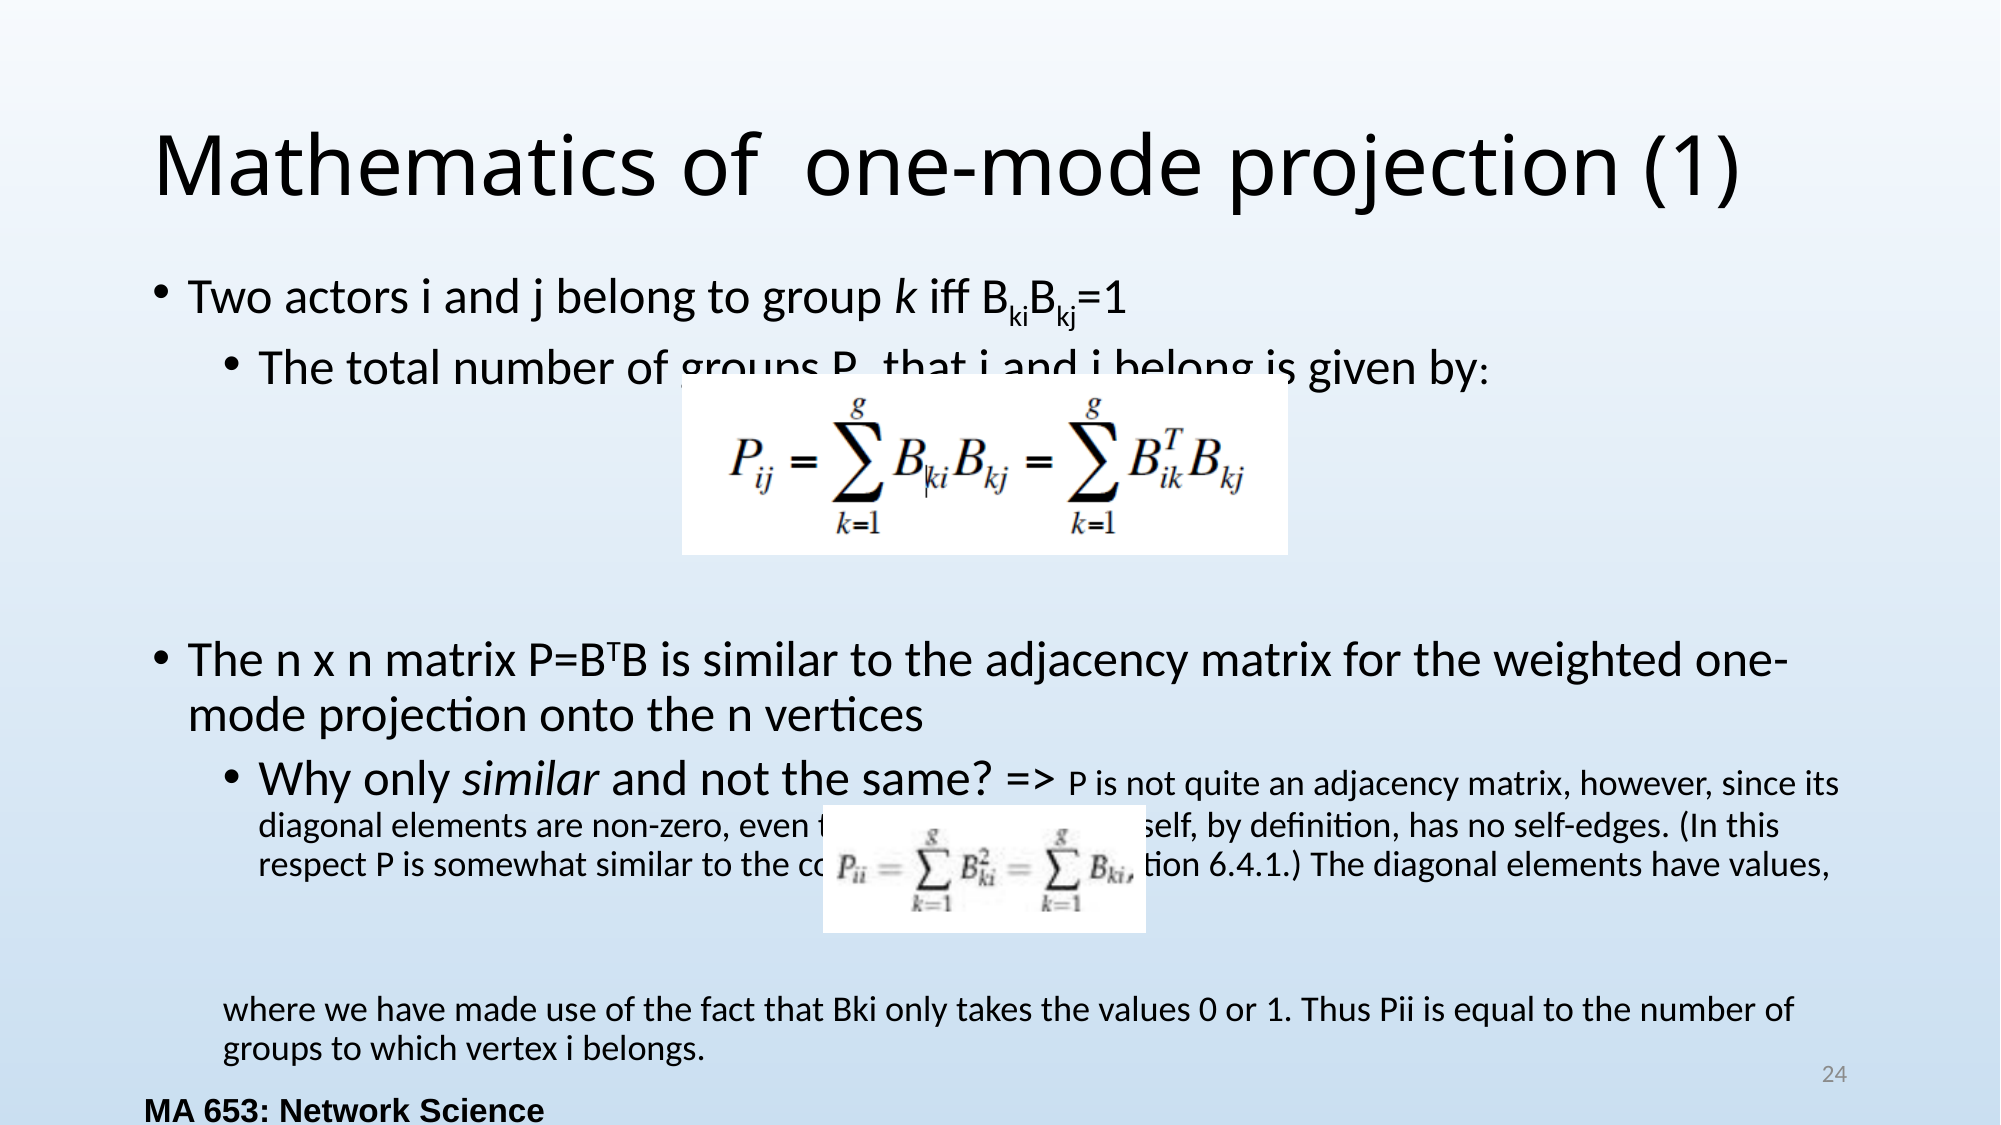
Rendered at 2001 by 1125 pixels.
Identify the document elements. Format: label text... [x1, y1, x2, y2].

picture [823, 805, 1146, 934]
list Two actors i and j belong to group k iff BkiBkj=1 The total number of groups Pij that i and j belong is given by: The n x n matrix P=BTB is similar to the adjacency matrix for the weighted one-mode projection onto the n vertices Why only similar and not the same? => P is not quite an adjacency matrix, however, since its diagonal elements are non-zero, even though the network itself, by definition, has no self-edges. (In this respect P is somewhat similar to the cocitation matrix of Section 6.4.1.) The diagonal elements have values, where we have made use of the fact that Bki only takes the values 0 or 1. Thus Pii is equal to the number of groups to which vertex i belongs. [137, 256, 1863, 1093]
footer MA 653: Network Science [7, 1092, 683, 1125]
title Mathematics of one-mode projection (1) [137, 59, 1906, 278]
picture [682, 374, 1288, 555]
slide_number 24 [1412, 1042, 1863, 1103]
